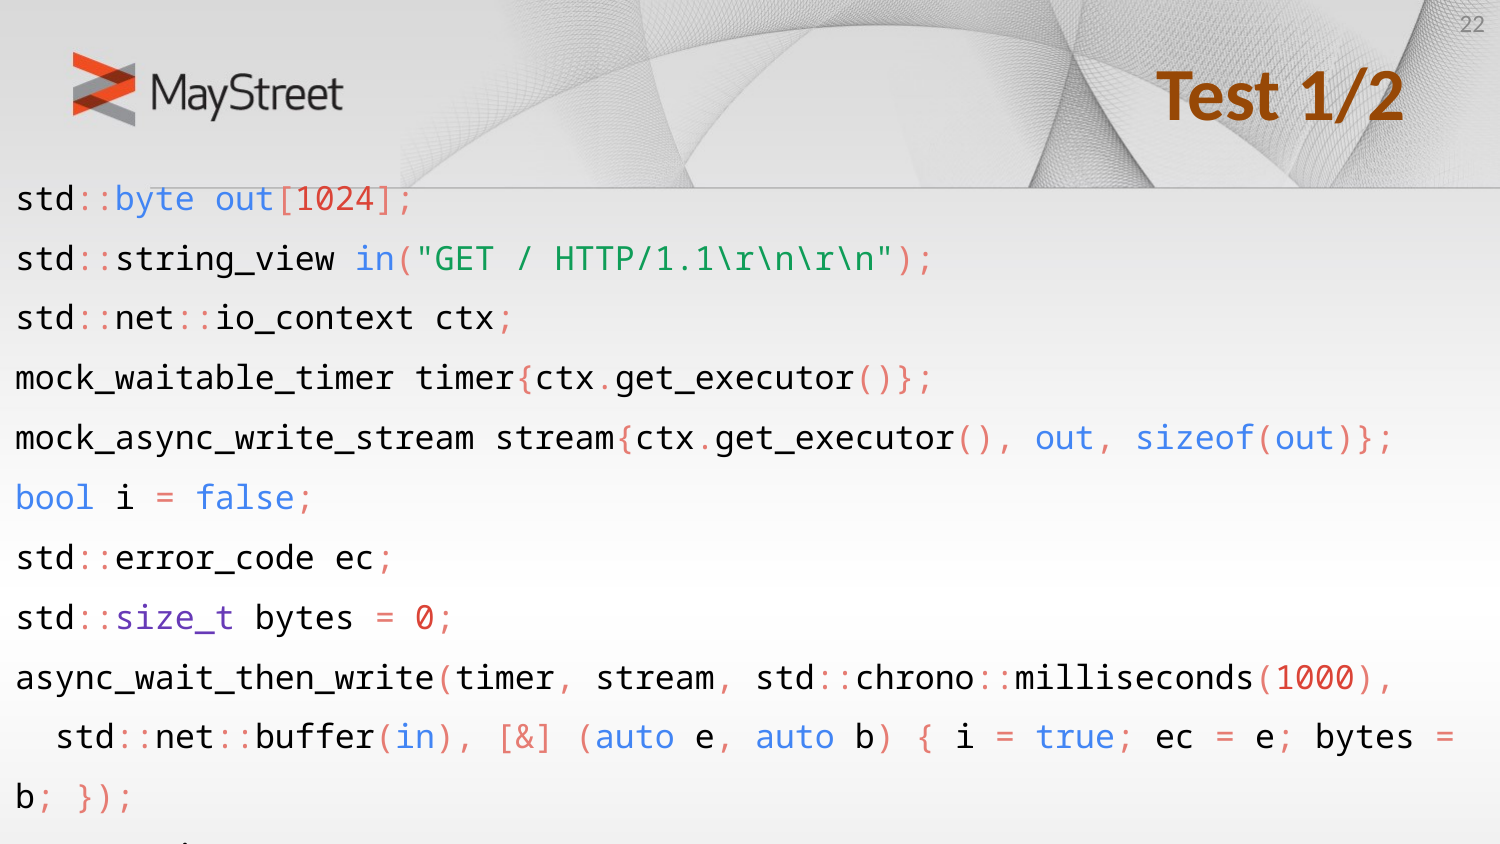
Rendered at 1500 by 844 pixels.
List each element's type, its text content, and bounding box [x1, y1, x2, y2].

list std::byte out[1024]; std::string_view in("GET / HTTP/1.1\r\n\r\n"); std::net::io_context ctx; mock_waitable_timer timer{ctx.get_executor()}; mock_async_write_stream stream{ctx.get_executor(), out, sizeof(out)}; bool i = false; std::error_code ec; std::size_t bytes = 0; async_wait_then_write(timer, stream, std::chrono::milliseconds(1000), std::net::buffer(in), [&] (auto e, auto b) { i = true; ec = e; bytes = b; }); assert(!i); [0, 188, 1500, 844]
picture [0, 0, 1500, 188]
title Test 1/2 [70, 54, 1421, 127]
slide_number 22 [1149, 0, 1500, 45]
